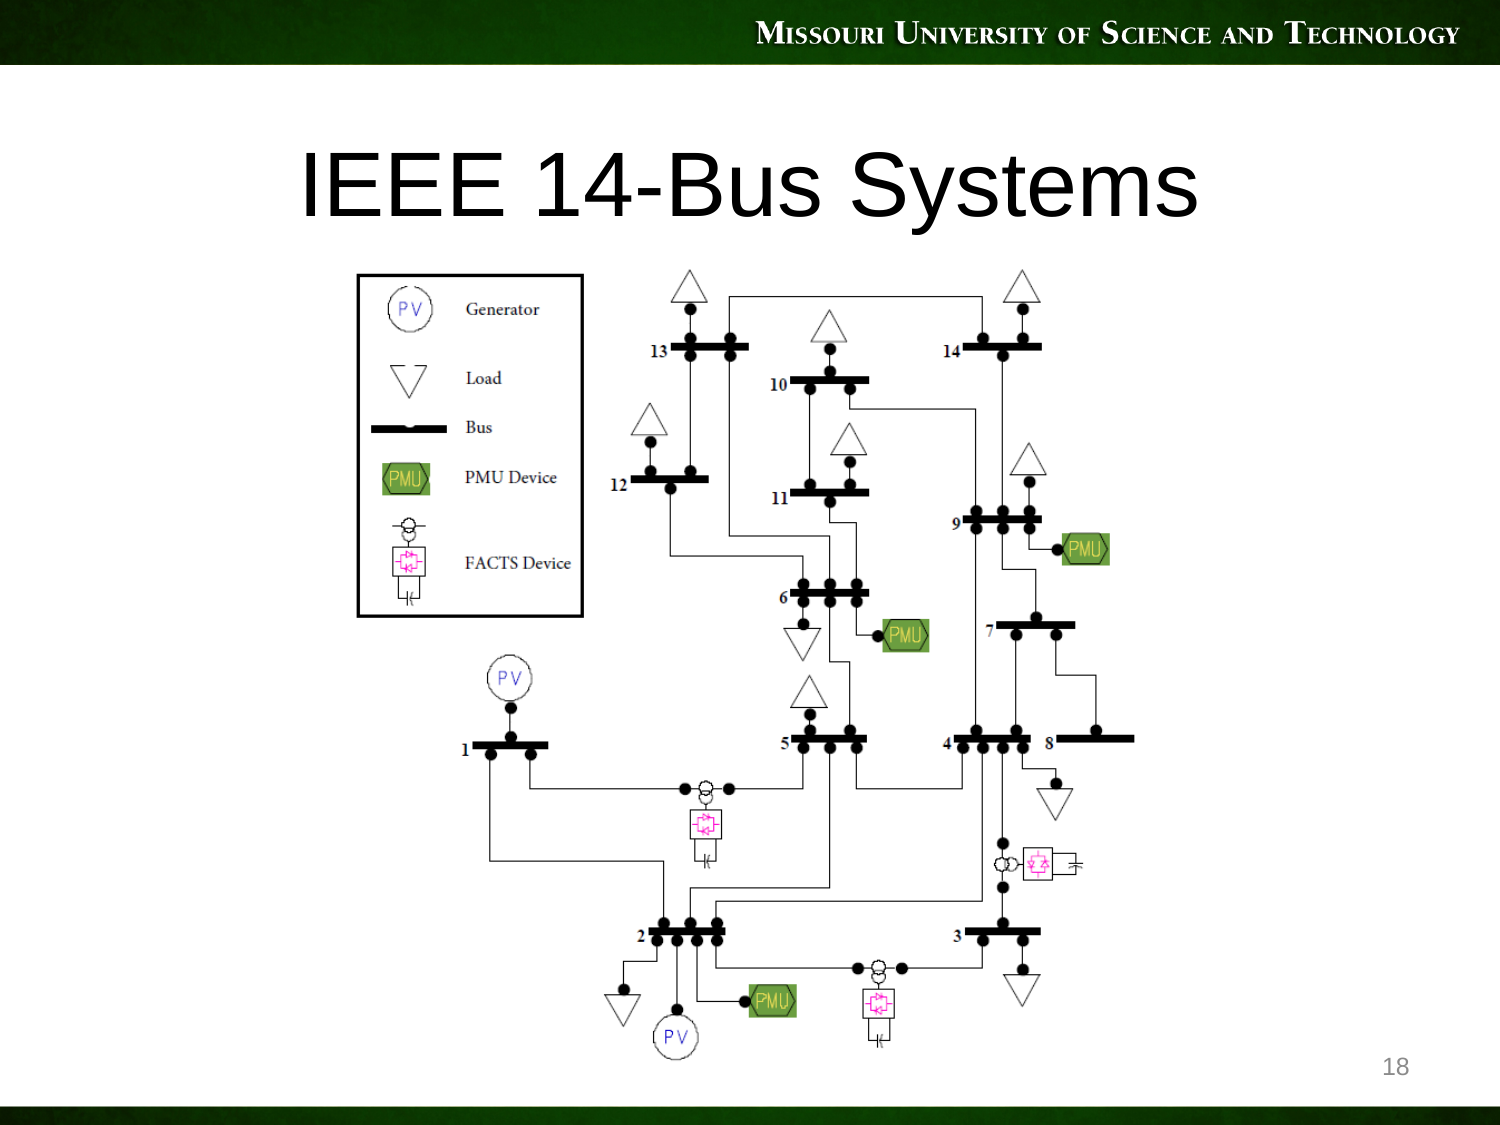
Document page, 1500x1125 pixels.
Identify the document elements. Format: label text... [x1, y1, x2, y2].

title IEEE 14-Bus Systems [75, 85, 1425, 274]
picture [0, 0, 1500, 1125]
slide_number 18 [1074, 1035, 1425, 1096]
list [350, 256, 1150, 1071]
